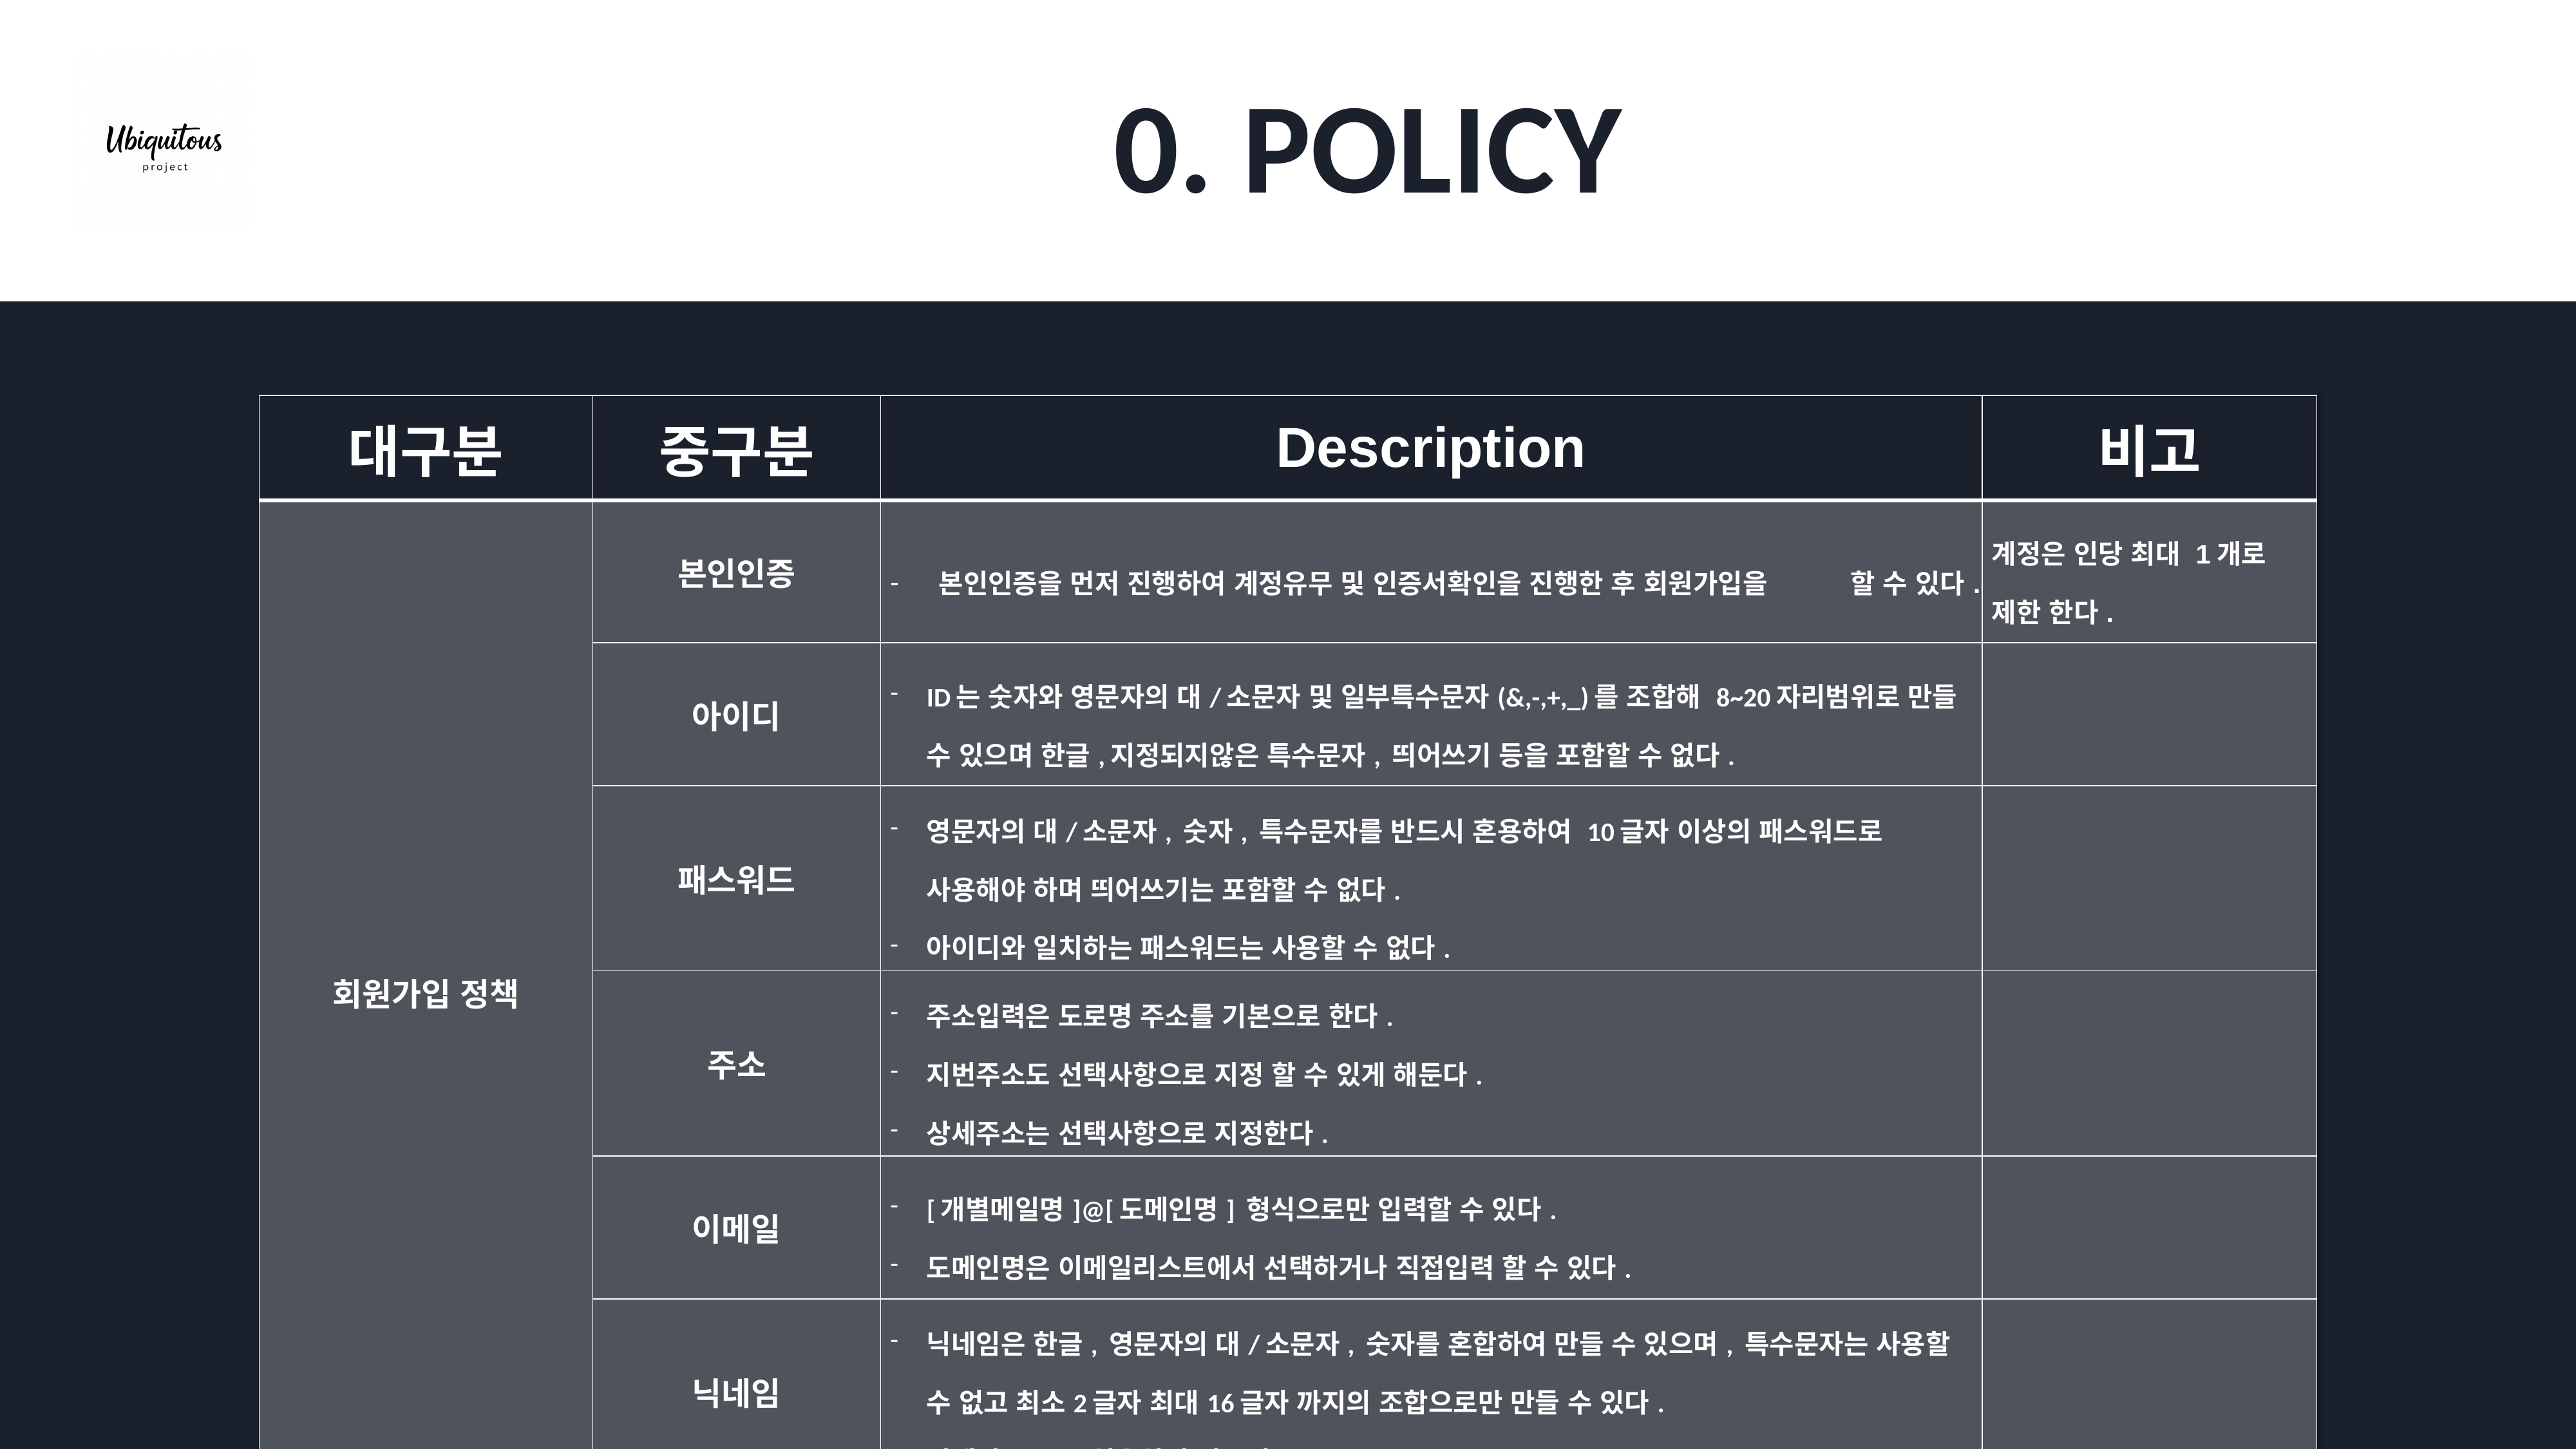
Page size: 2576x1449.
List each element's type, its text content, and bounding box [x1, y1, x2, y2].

table_cell 주소입력은 도로명 주소를 기본으로 한다. 지번주소도 선택사항으로 지정 할 수 있게 해둔다. 상세주소는 선택사항으로 지정한다. [881, 971, 1982, 1155]
table_cell 회원가입 정책 [260, 502, 592, 1449]
table_header 비고 [1983, 396, 2316, 498]
table_cell 닉네임은 한글, 영문자의 대/소문자, 숫자를 혼합하여 만들 수 있으며, 특수문자는 사용할 수 없고 최소2글자 최대16글자 까지의 조합으로만 만들 수 있다. 닉네임 중복은 허용하지 않는다. [881, 1300, 1982, 1449]
table_cell 본인인증을 먼저 진행하여 계정유무 및 인증서확인을 진행한 후 회원가입을 할 수 있다. [881, 502, 1982, 642]
text_box [0, 309, 2576, 1449]
table_header 중구분 [593, 396, 880, 498]
table_cell [1983, 1300, 2316, 1449]
table_cell 본인인증 [593, 502, 880, 642]
table_cell [1983, 786, 2316, 971]
table_cell 영문자의 대/소문자, 숫자, 특수문자를 반드시 혼용하여 10글자 이상의 패스워드로 사용해야 하며 띄어쓰기는 포함할 수 없다. 아이디와 일치하는 패스워드는 사용할 수 없다. [881, 786, 1982, 971]
table_cell 계정은 인당 최대 1개로 제한 한다. [1983, 502, 2316, 642]
table_cell 패스워드 [593, 786, 880, 971]
table_cell ID는 숫자와 영문자의 대/소문자 및 일부특수문자(&,-,+,_)를 조합해 8~20자리범위로 만들 수 있으며 한글,지정되지않은 특수문자, 띄어쓰기 등을 포함할 수 없다. [881, 643, 1982, 785]
table_header Description [881, 396, 1982, 498]
table_cell 주소 [593, 971, 880, 1155]
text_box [0, 0, 2576, 302]
table_cell 아이디 [593, 643, 880, 785]
table_cell [개별메일명]@[도메인명] 형식으로만 입력할 수 있다. 도메인명은 이메일리스트에서 선택하거나 직접입력 할 수 있다. [881, 1157, 1982, 1298]
table_header 대구분 [260, 396, 592, 498]
table_cell [1983, 1157, 2316, 1298]
table_cell 닉네임 [593, 1300, 880, 1449]
table_cell [1983, 971, 2316, 1155]
table_cell [1983, 643, 2316, 785]
table_cell 이메일 [593, 1157, 880, 1298]
